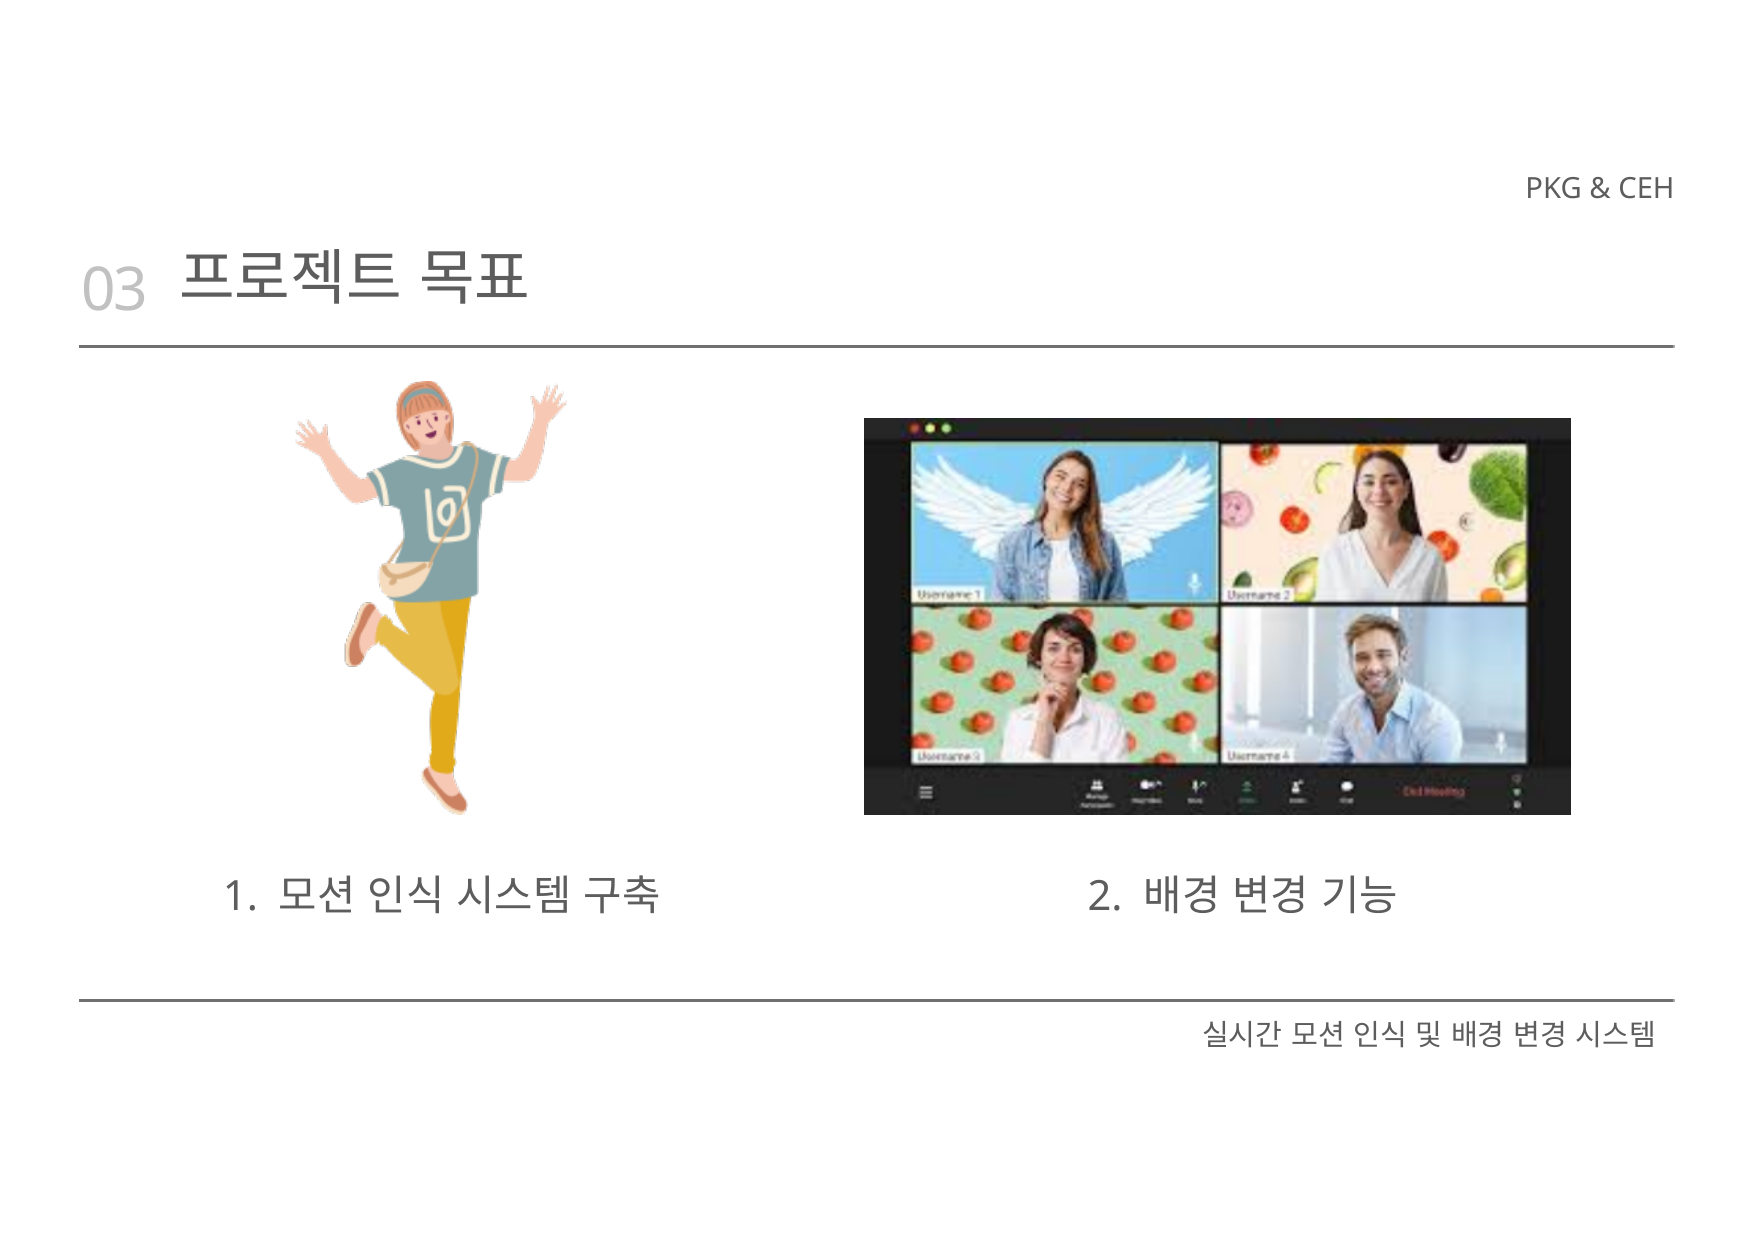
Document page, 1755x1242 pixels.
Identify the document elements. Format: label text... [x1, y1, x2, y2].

text_box 실시간 모션 인식 및 배경 변경 시스템 [1202, 1010, 1682, 1053]
picture [78, 999, 1676, 1003]
text_box 프로젝트 목표 [202, 227, 890, 313]
picture [295, 380, 567, 815]
text_box PKG & CEH [1185, 168, 1675, 211]
text_box 03 [81, 227, 202, 313]
picture [864, 418, 1571, 815]
text_box 2. 배경 변경 기능 [1087, 860, 1584, 919]
text_box 1. 모션 인식 시스템 구축 [222, 860, 757, 919]
